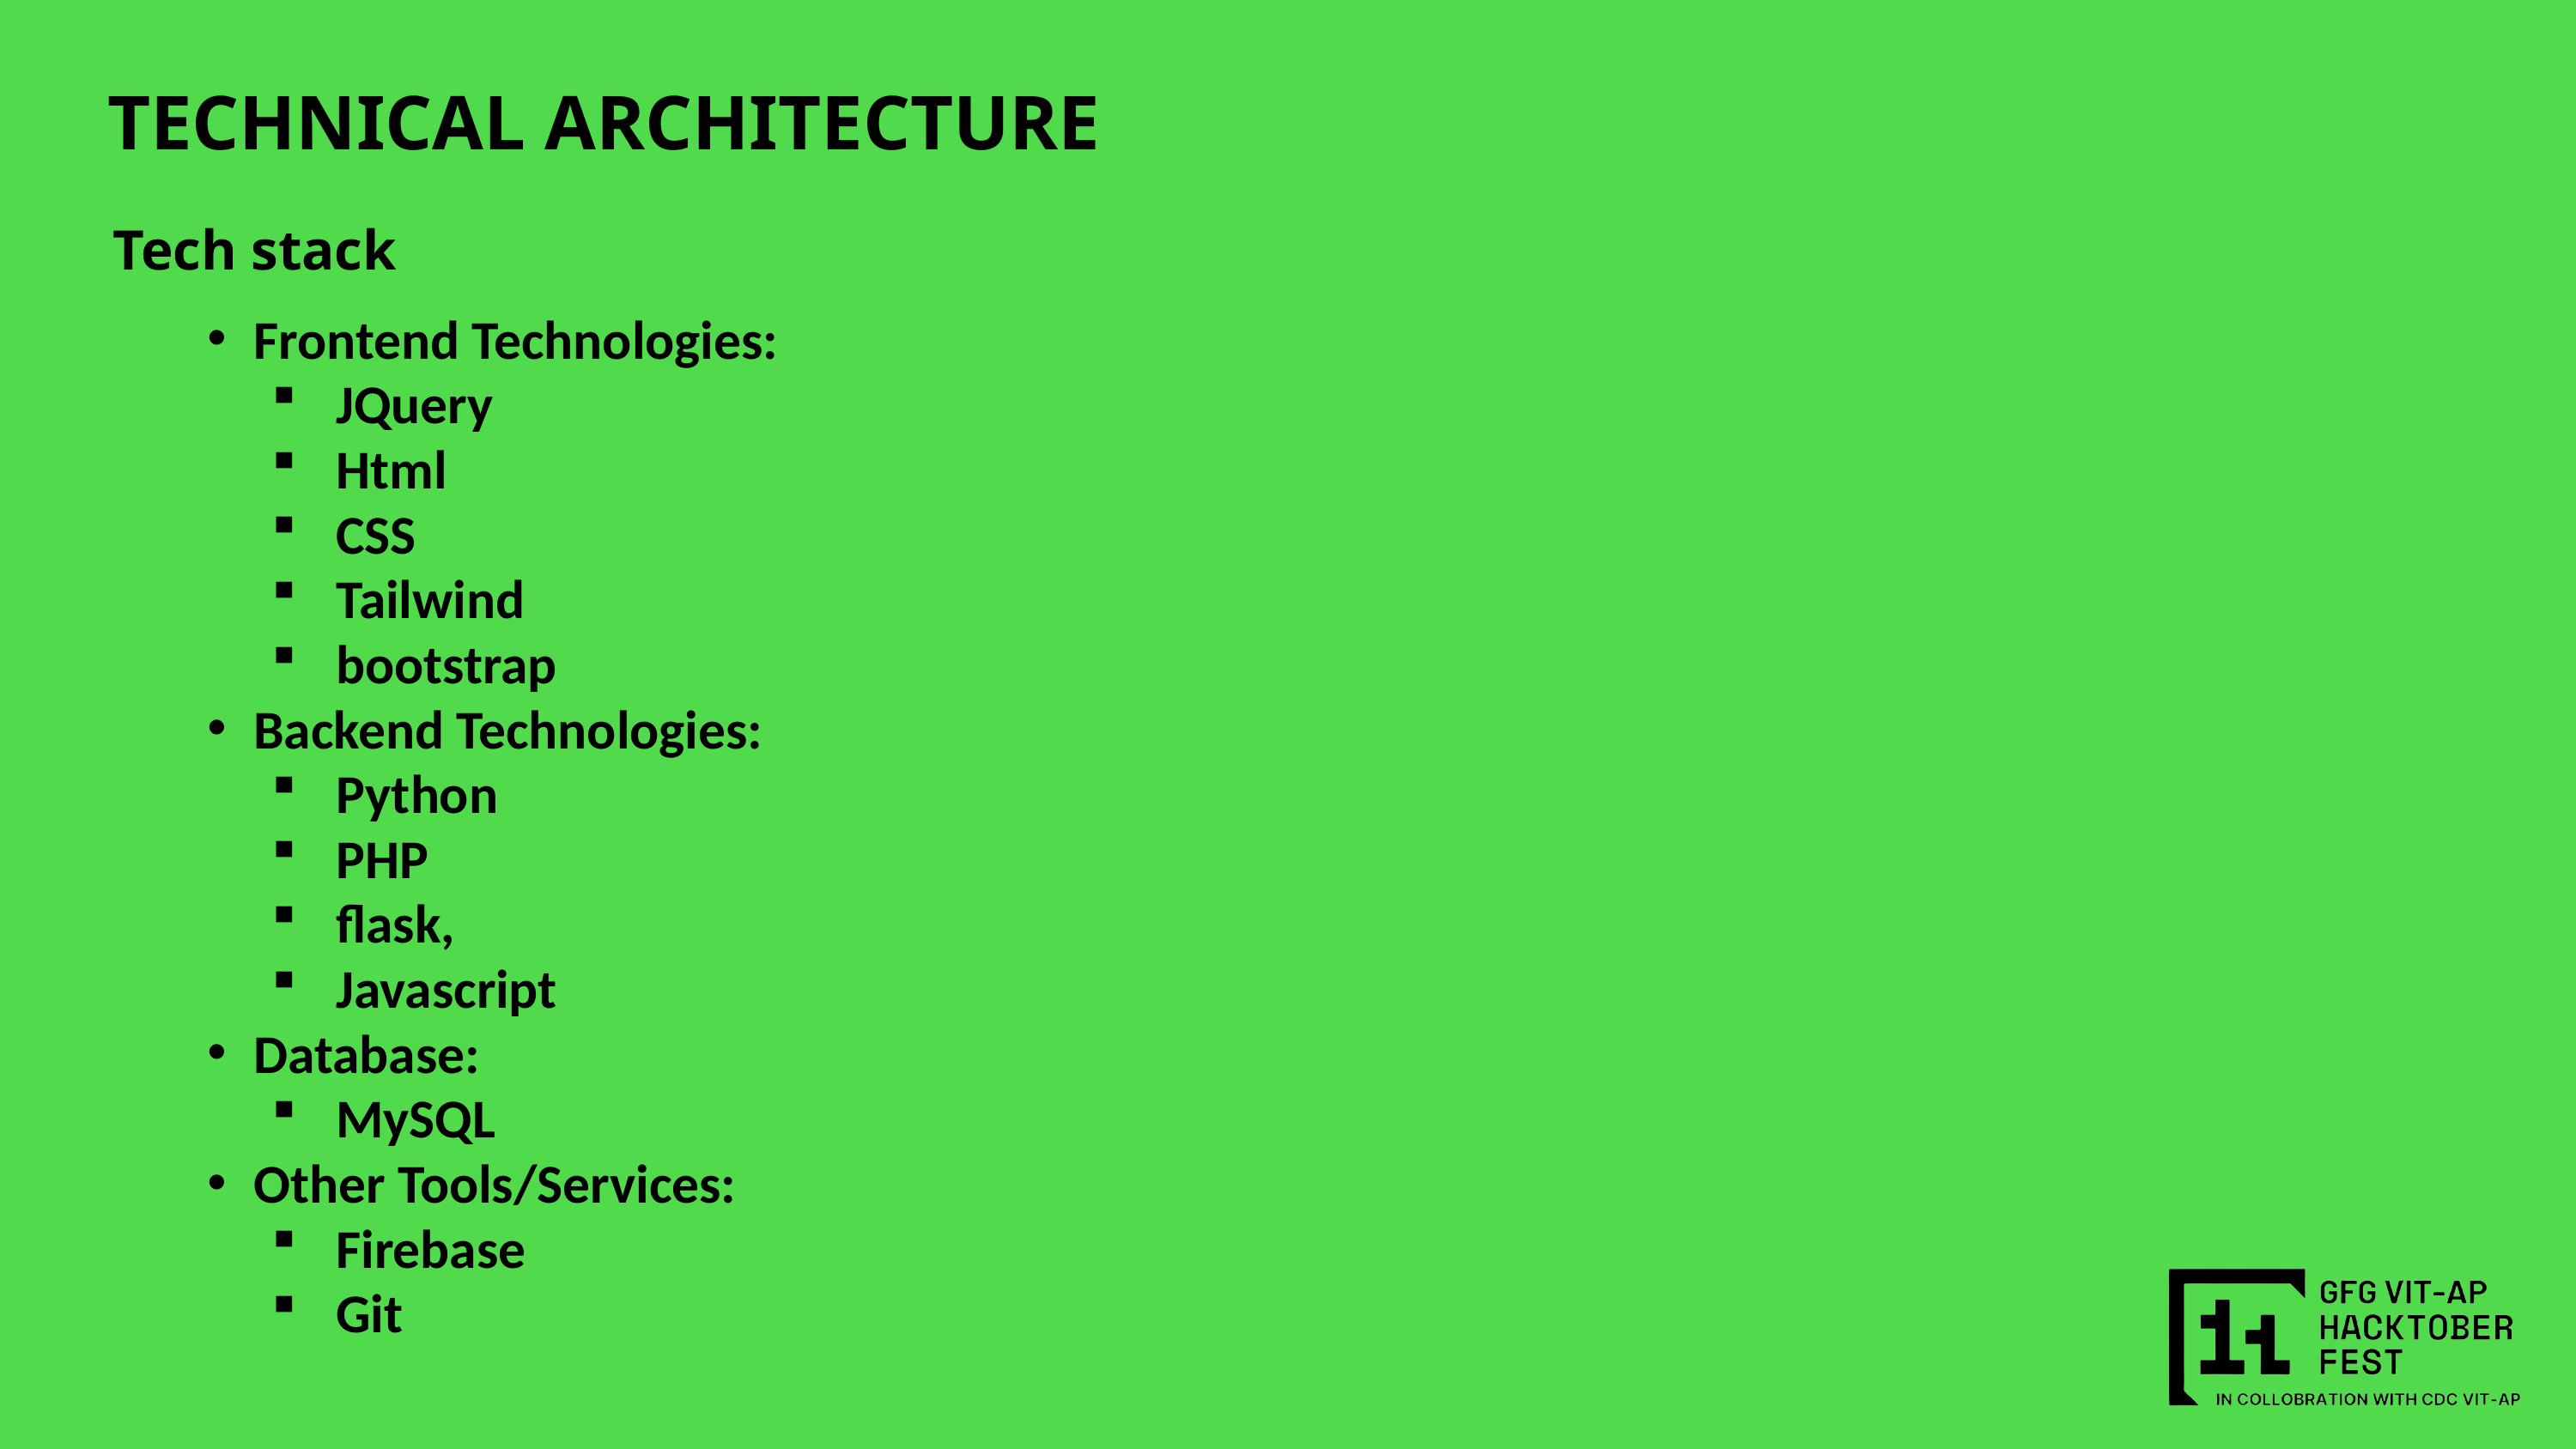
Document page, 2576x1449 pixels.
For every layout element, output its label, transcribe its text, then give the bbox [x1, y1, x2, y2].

text_box Tech stack [53, 215, 457, 282]
picture [2103, 1196, 2576, 1449]
text_box TECHNICAL ARCHITECTURE [107, 76, 2394, 253]
text_box Frontend Technologies: JQuery Html CSS Tailwind bootstrap Backend Technologies: Python PHP flask, Javascript Database: MySQL Other Tools/Services: Firebase Git [161, 305, 1691, 1344]
